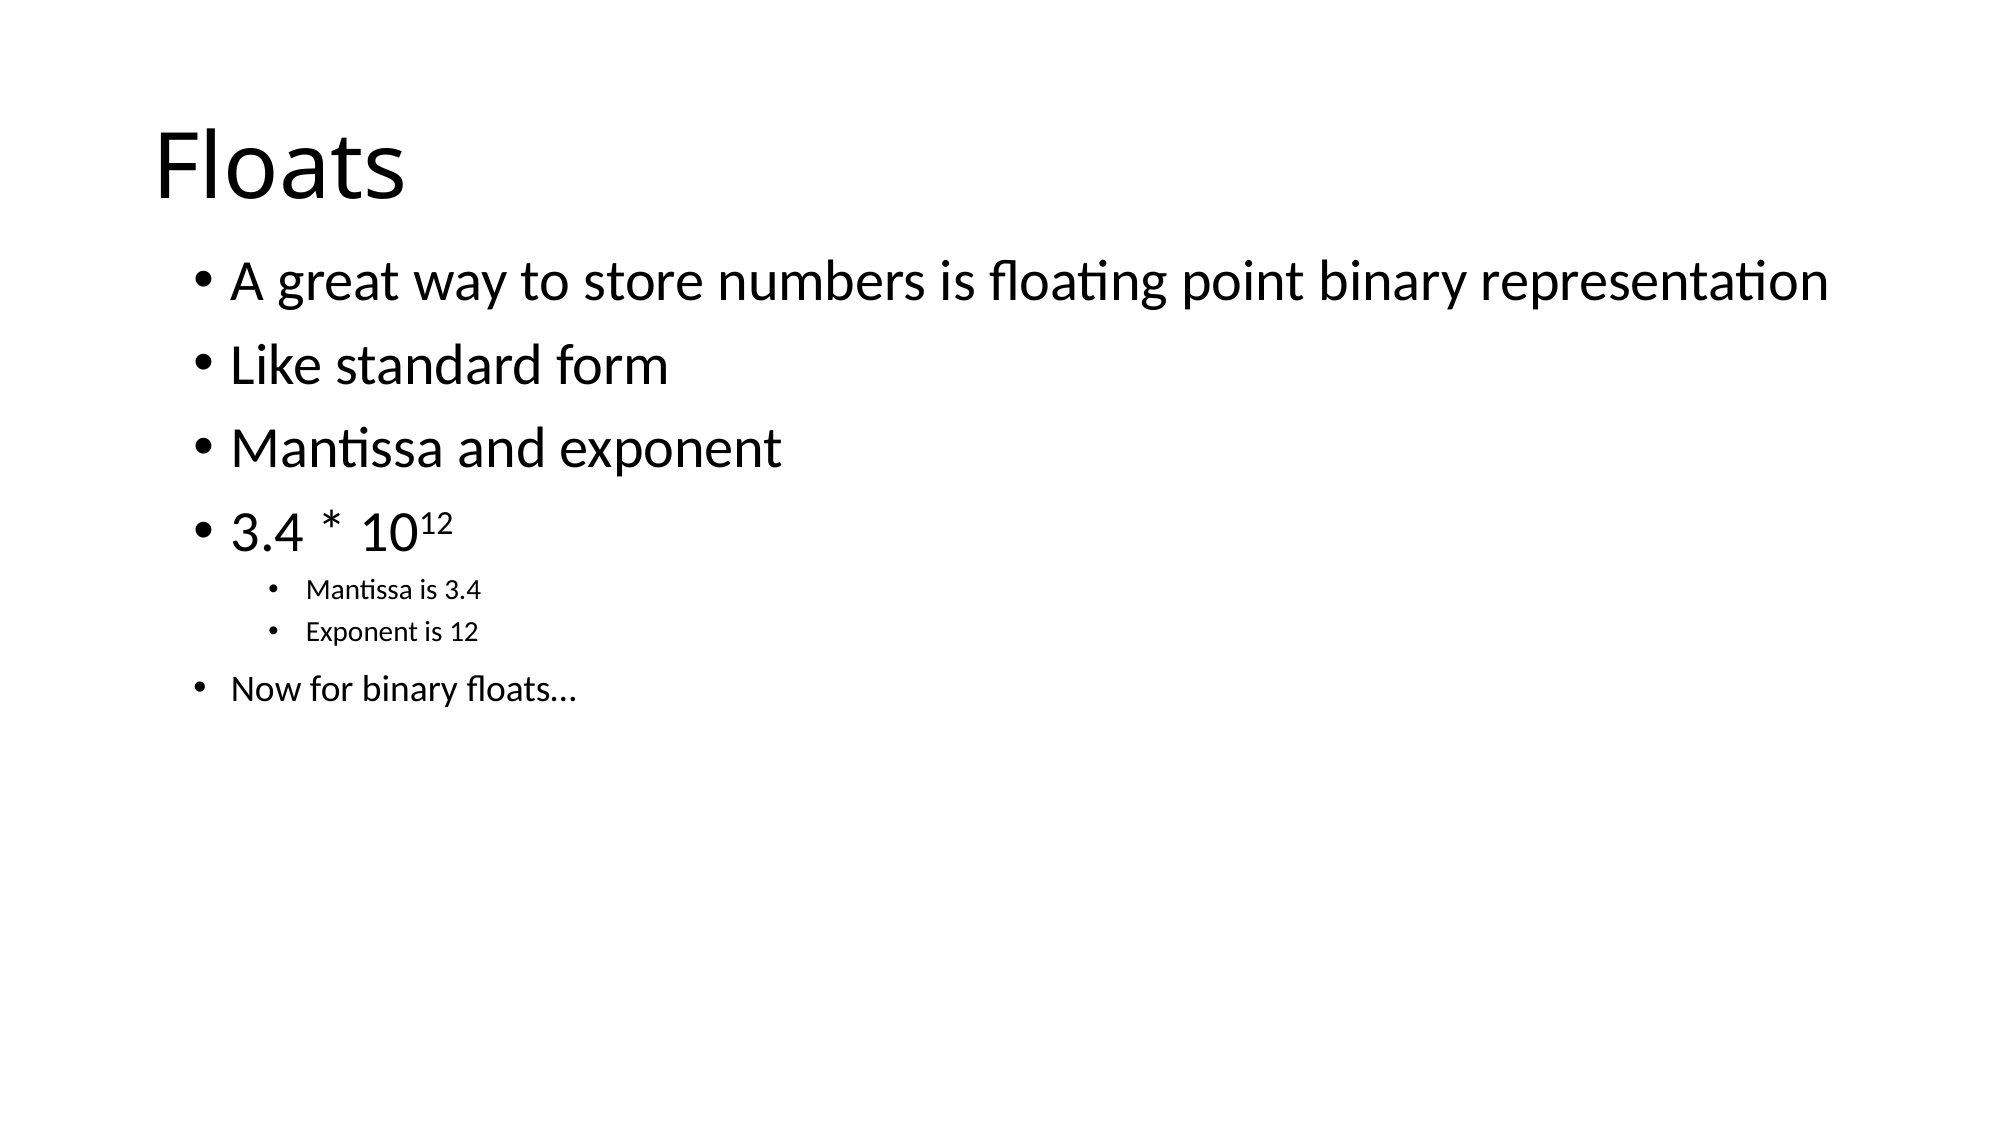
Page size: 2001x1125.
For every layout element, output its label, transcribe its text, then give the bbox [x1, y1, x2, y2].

list A great way to store numbers is floating point binary representation Like standard form Mantissa and exponent 3.4 * 1012 Mantissa is 3.4 Exponent is 12 Now for binary floats… [178, 242, 1944, 1110]
title Floats [137, 59, 1863, 278]
